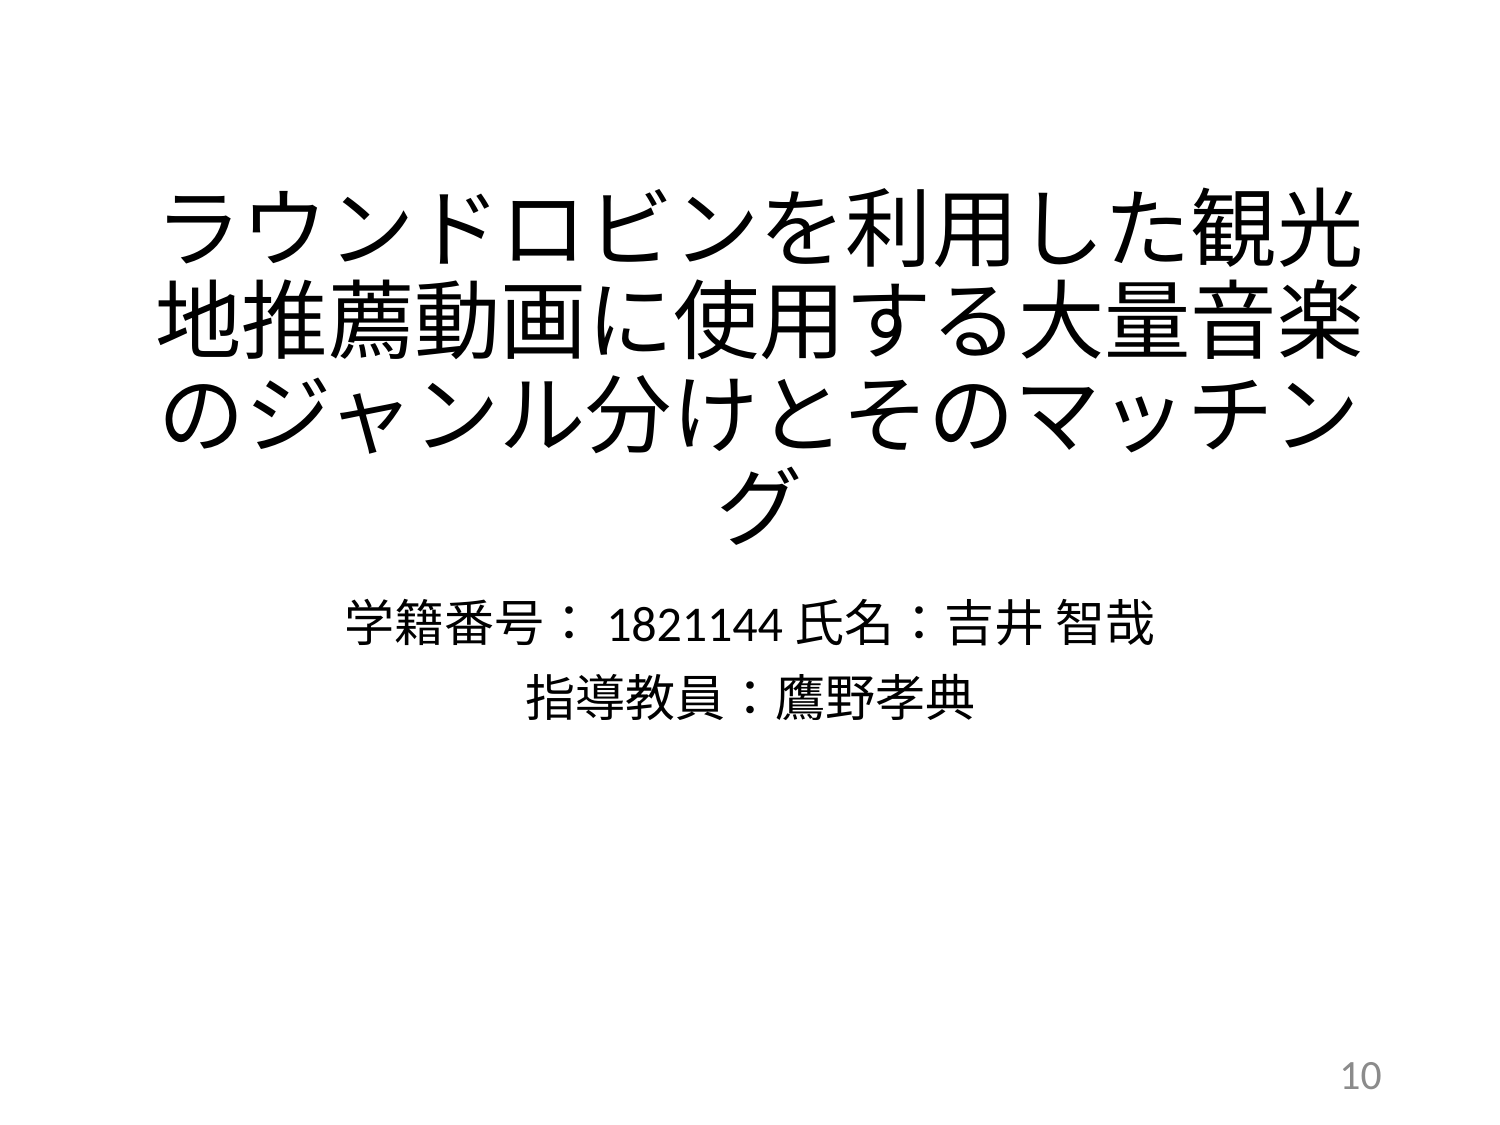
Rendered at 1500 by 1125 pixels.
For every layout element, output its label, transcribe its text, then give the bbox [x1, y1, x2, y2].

subtitle 学籍番号：1821144 氏名：吉井 智哉 指導教員：鷹野孝典 [187, 590, 1313, 863]
slide_number 10 [1059, 1042, 1397, 1103]
title ラウンドロビンを利用した観光地推薦動画に使用する大量音楽のジャンル分けとそのマッチング [121, 173, 1397, 566]
